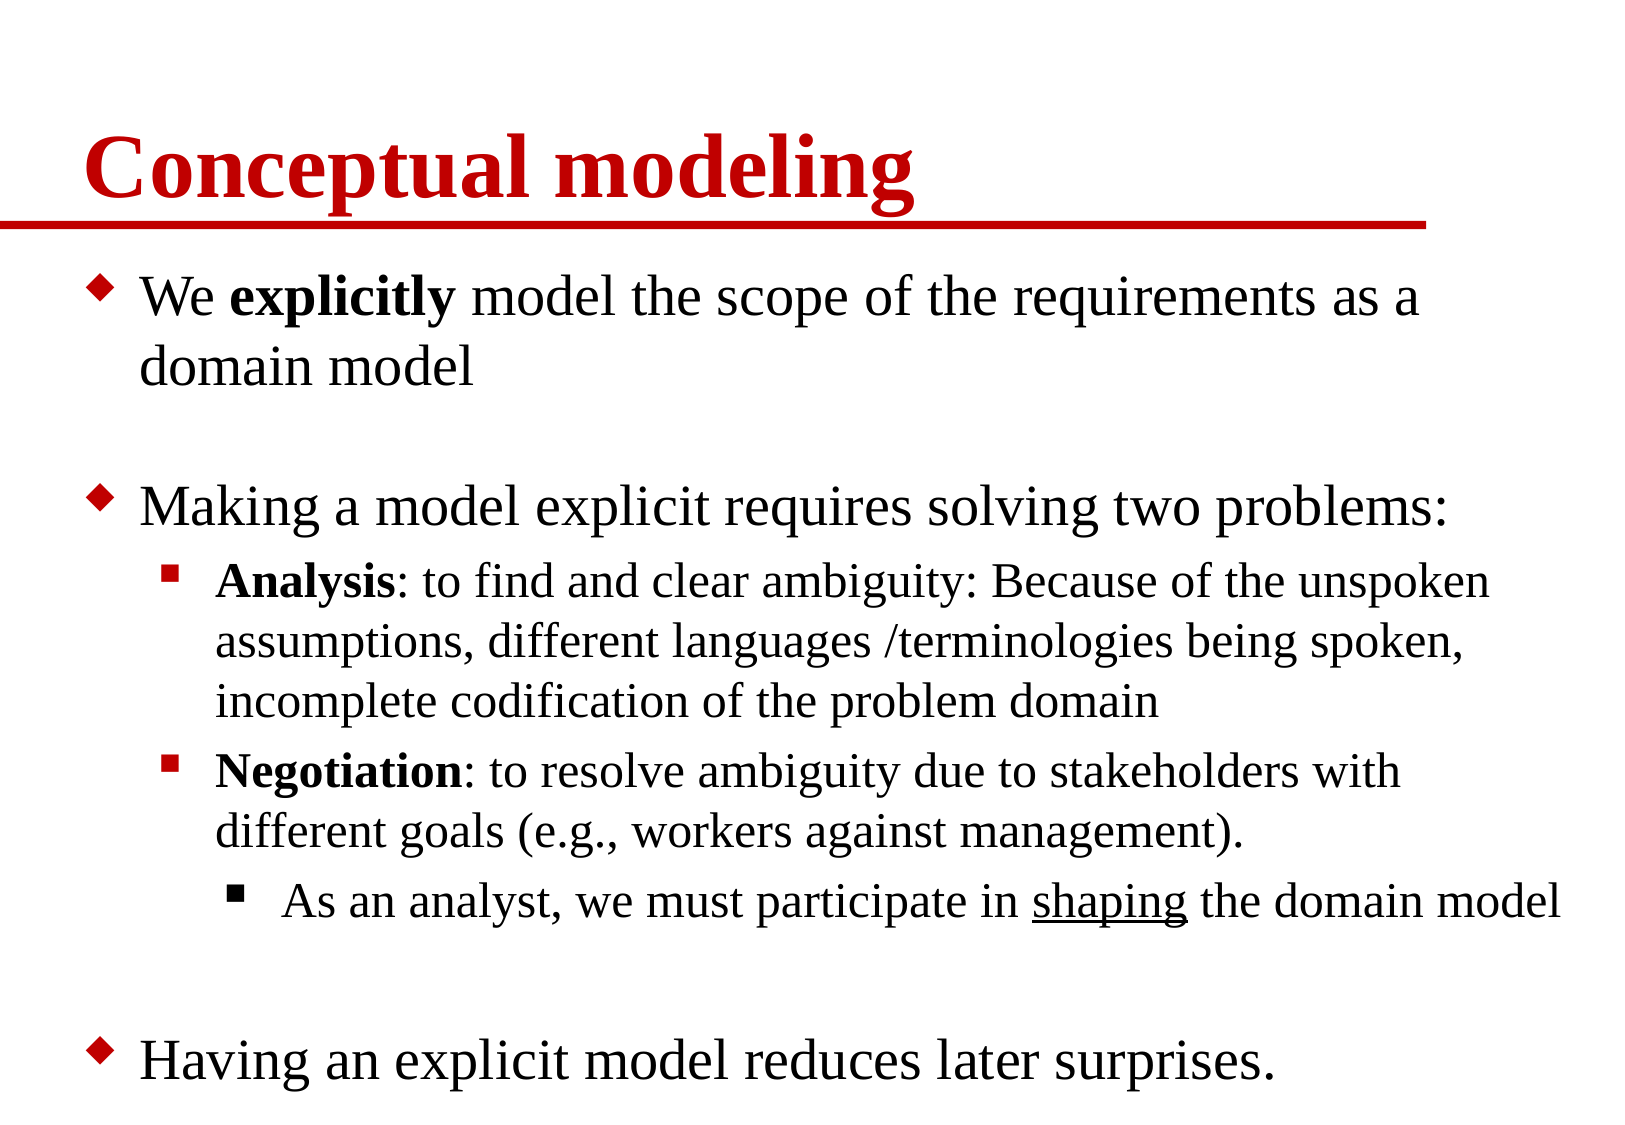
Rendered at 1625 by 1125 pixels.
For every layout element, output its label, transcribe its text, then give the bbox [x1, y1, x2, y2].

title Conceptual modeling [67, 43, 1550, 225]
list We explicitly model the scope of the requirements as a domain model Making a model explicit requires solving two problems: Analysis: to find and clear ambiguity: Because of the unspoken assumptions, different languages /terminologies being spoken, incomplete codification of the problem domain Negotiation: to resolve ambiguity due to stakeholders with different goals (e.g., workers against management). As an analyst, we must participate in shaping the domain model Having an explicit model reduces later surprises. [67, 249, 1600, 1063]
